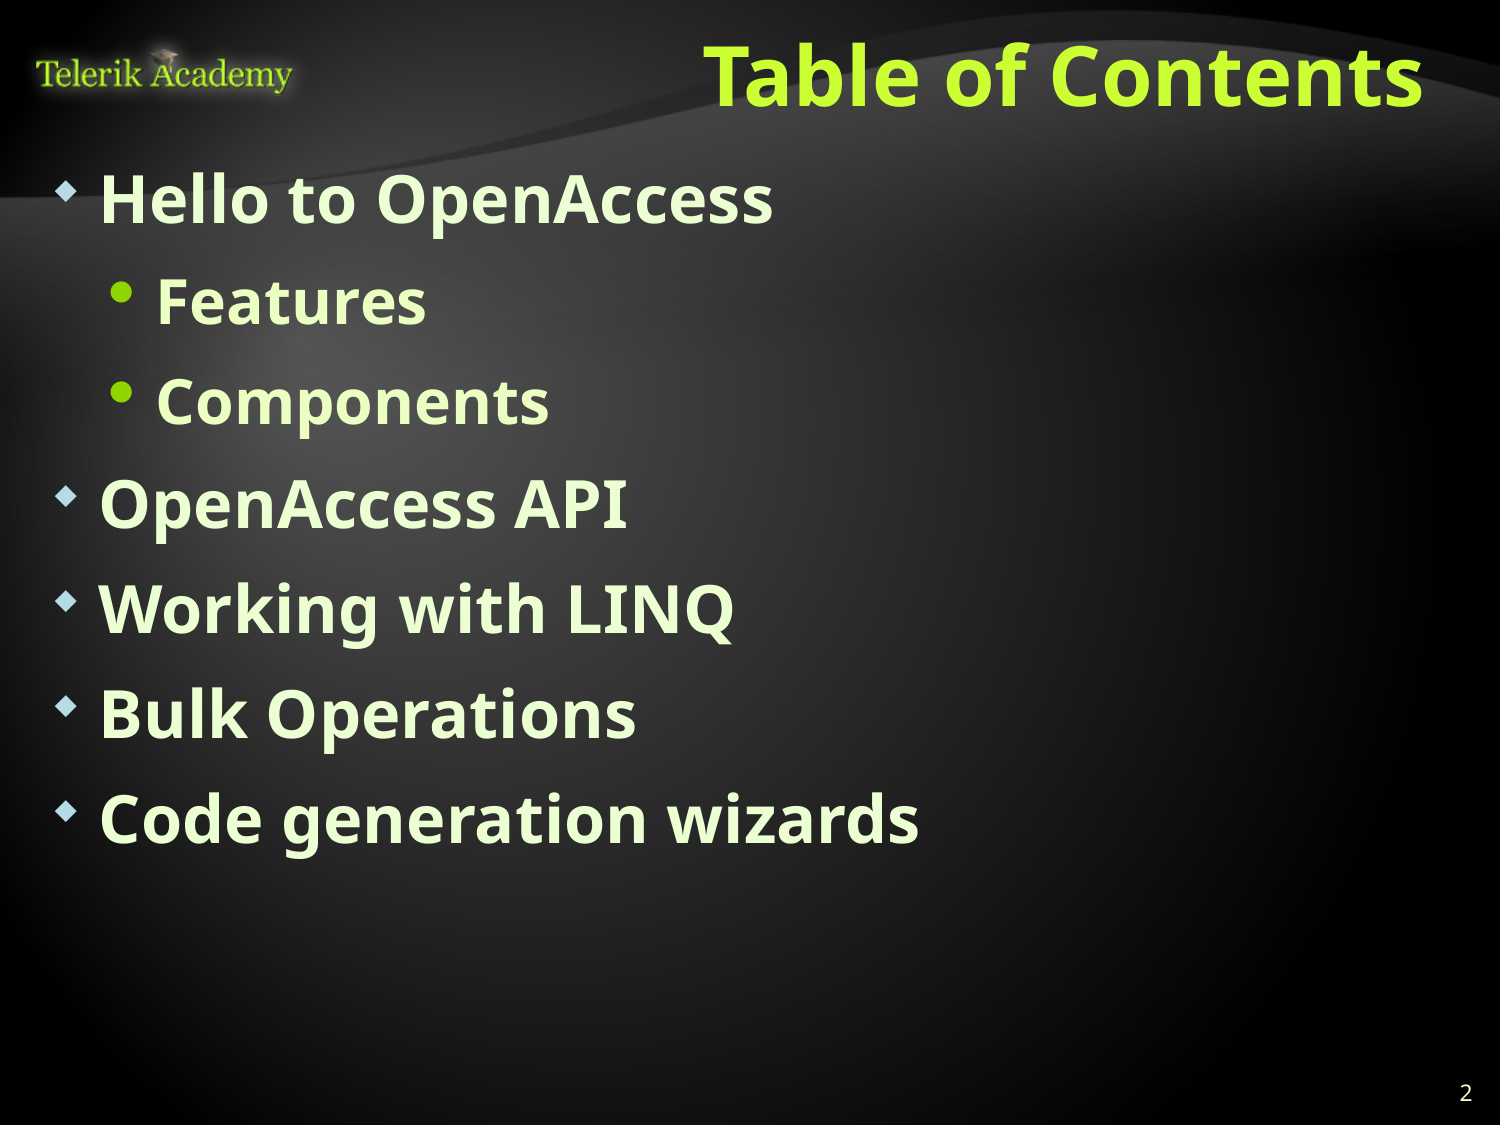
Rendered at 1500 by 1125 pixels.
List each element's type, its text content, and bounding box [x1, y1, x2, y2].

title Table of Contents [300, 12, 1463, 149]
picture [0, 0, 1500, 1125]
list Hello to OpenAccess Features Components OpenAccess API Working with LINQ Bulk Operations Code generation wizards [37, 149, 1463, 1100]
slide_number 2 [1412, 1074, 1488, 1113]
